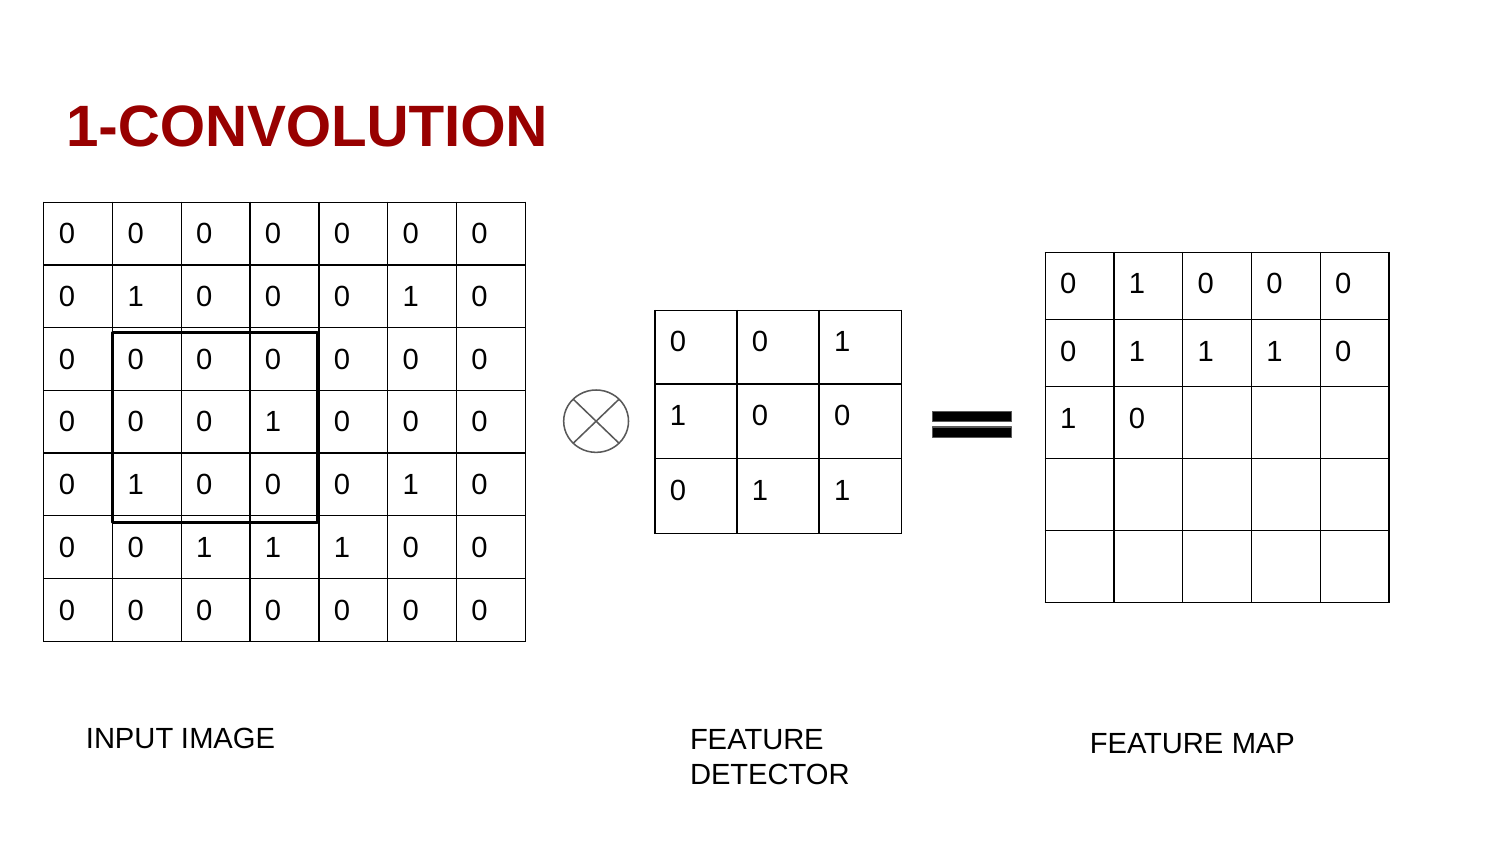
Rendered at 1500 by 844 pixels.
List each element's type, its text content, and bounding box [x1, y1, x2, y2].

table_cell 0 [251, 328, 318, 332]
table_cell 0 [182, 266, 249, 327]
table_cell 1 [388, 266, 456, 327]
text_box INPUT IMAGE [70, 704, 514, 767]
table_cell [1183, 387, 1251, 458]
table_cell [1252, 531, 1320, 602]
table_cell 0 [320, 391, 387, 452]
text_box FEATURE MAP [1074, 709, 1377, 779]
table_header 0 [182, 203, 249, 264]
table_cell [1321, 531, 1388, 602]
table_cell 1 [1252, 320, 1320, 386]
table_header 0 [1046, 253, 1113, 319]
table_cell 0 [113, 579, 181, 641]
table_cell 0 [1115, 387, 1182, 458]
table_header 0 [388, 203, 456, 264]
text_box [932, 411, 1012, 422]
table_header 1 [820, 311, 901, 383]
table_cell 1 [388, 454, 456, 515]
table_cell 1 [656, 385, 736, 458]
table_cell 1 [738, 459, 818, 533]
table_cell 0 [44, 328, 112, 390]
table_cell [1046, 531, 1113, 602]
table_header 0 [457, 203, 525, 264]
table_cell 0 [1321, 320, 1388, 386]
table_cell 0 [182, 328, 249, 332]
table_cell 0 [113, 523, 181, 578]
table_header 0 [113, 203, 181, 264]
table_cell 0 [44, 516, 112, 578]
table_cell 0 [44, 454, 112, 515]
table_cell [1321, 387, 1388, 458]
table_header 0 [1252, 253, 1320, 319]
table_header 0 [1321, 253, 1388, 319]
table_cell [1183, 459, 1251, 530]
text_box [932, 426, 1012, 438]
table_cell 0 [457, 391, 525, 452]
title 1-CONVOLUTION [51, 72, 1449, 167]
table_cell 0 [457, 579, 525, 641]
table_header 0 [738, 311, 818, 383]
table_cell 0 [1046, 320, 1113, 386]
table_cell 1 [182, 523, 249, 578]
text_box [112, 332, 318, 523]
table_cell 1 [113, 266, 181, 327]
table_cell 1 [251, 523, 318, 578]
text_box FEATURE DETECTOR [674, 705, 938, 783]
table_header 0 [251, 203, 318, 264]
table_cell 1 [1183, 320, 1251, 386]
table_cell 0 [44, 266, 112, 327]
table_header 0 [320, 203, 387, 264]
table_cell 0 [820, 385, 901, 458]
table_cell 0 [251, 579, 318, 641]
table_cell 0 [388, 391, 456, 452]
table_cell 0 [320, 266, 387, 327]
table_header 0 [1183, 253, 1251, 319]
table_cell 0 [656, 459, 736, 533]
table_cell 0 [738, 385, 818, 458]
table_cell 0 [113, 328, 181, 332]
text_box [624, 405, 629, 437]
table_cell 1 [320, 516, 387, 578]
table_header 0 [44, 203, 112, 264]
table_cell 0 [44, 391, 112, 452]
table_cell [1046, 459, 1113, 530]
table_cell 0 [182, 579, 249, 641]
table_cell [1183, 531, 1251, 602]
table_cell 0 [388, 579, 456, 641]
table_cell 0 [320, 328, 387, 390]
table_cell 1 [820, 459, 901, 533]
table_cell 0 [457, 454, 525, 515]
table_cell 0 [44, 579, 112, 641]
table_cell [1115, 459, 1182, 530]
text_box [577, 390, 616, 396]
table_cell 0 [457, 328, 525, 390]
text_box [572, 398, 620, 444]
table_cell 0 [251, 266, 318, 327]
table_header 1 [1115, 253, 1182, 319]
table_cell [1252, 387, 1320, 458]
table_cell 1 [1046, 387, 1113, 458]
table_cell 0 [388, 328, 456, 390]
table_cell [1115, 531, 1182, 602]
table_cell 0 [457, 266, 525, 327]
table_header 0 [656, 311, 736, 383]
table_cell 0 [388, 516, 456, 578]
table_cell 1 [1115, 320, 1182, 386]
table_cell 0 [320, 579, 387, 641]
table_cell [1321, 459, 1388, 530]
table_cell 0 [320, 454, 387, 515]
table_cell [1252, 459, 1320, 530]
table_cell 0 [457, 516, 525, 578]
